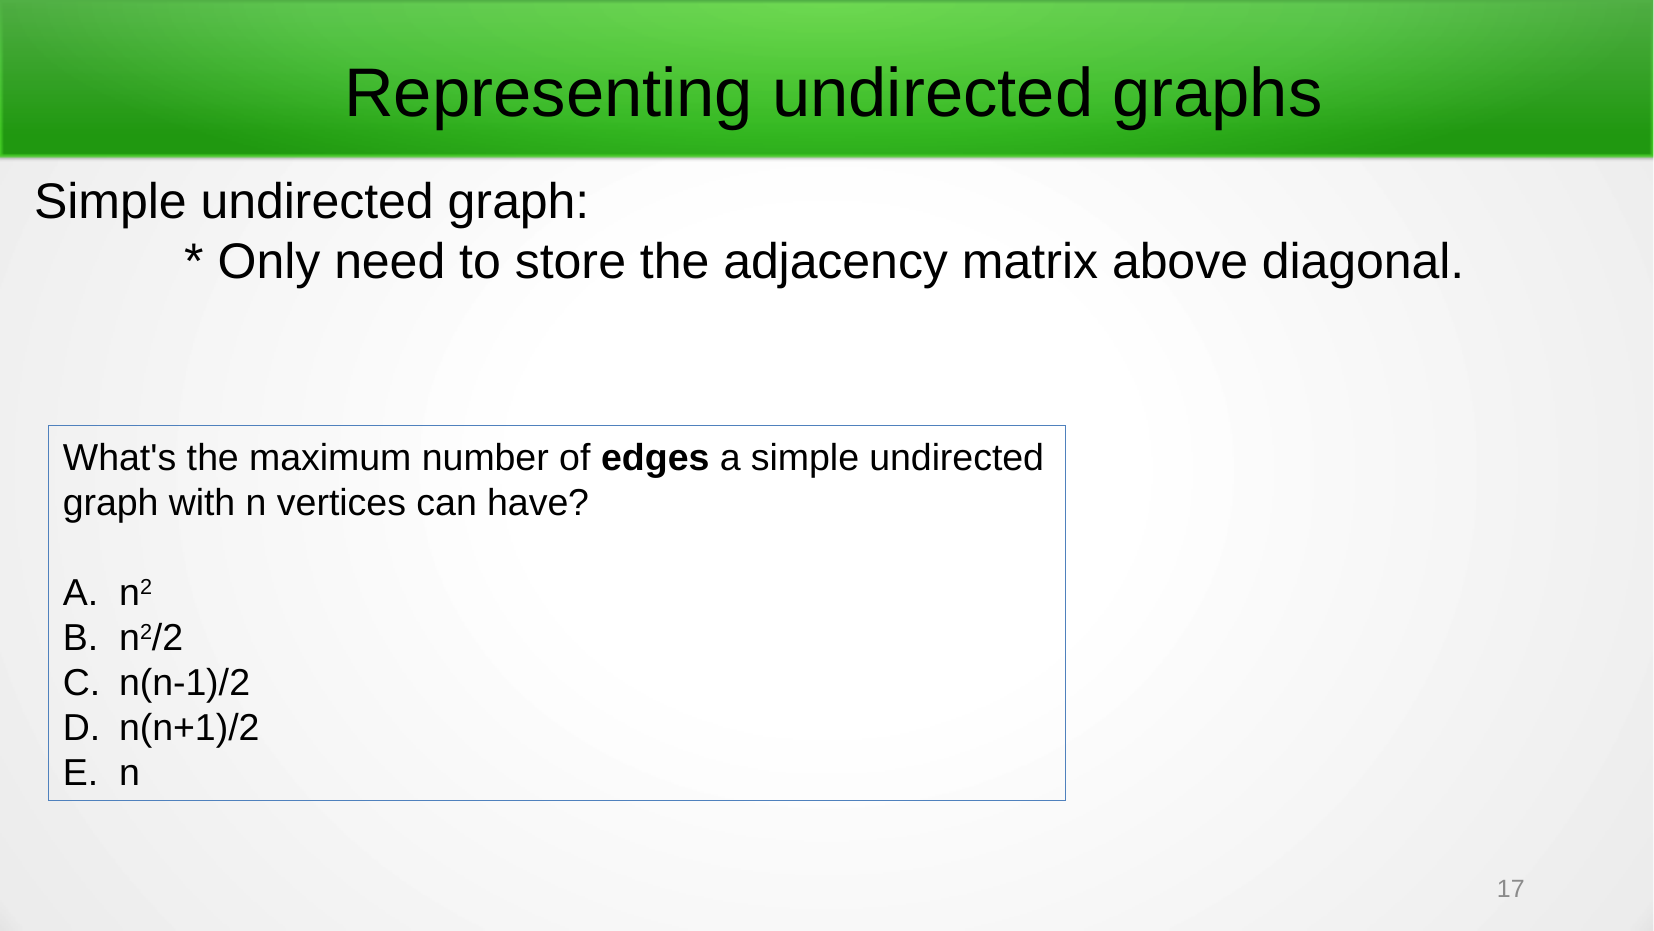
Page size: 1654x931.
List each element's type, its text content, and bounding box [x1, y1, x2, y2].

text_box Representing undirected graphs [48, 35, 1620, 142]
picture [0, 0, 1654, 931]
slide_number 17 [1167, 862, 1540, 912]
text_box What's the maximum number of edges a simple undirected graph with n vertices can have? n2 n2/2 n(n-1)/2 n(n+1)/2 n [48, 425, 1066, 801]
text_box Simple undirected graph: * Only need to store the adjacency matrix above diagonal. [34, 168, 1556, 898]
